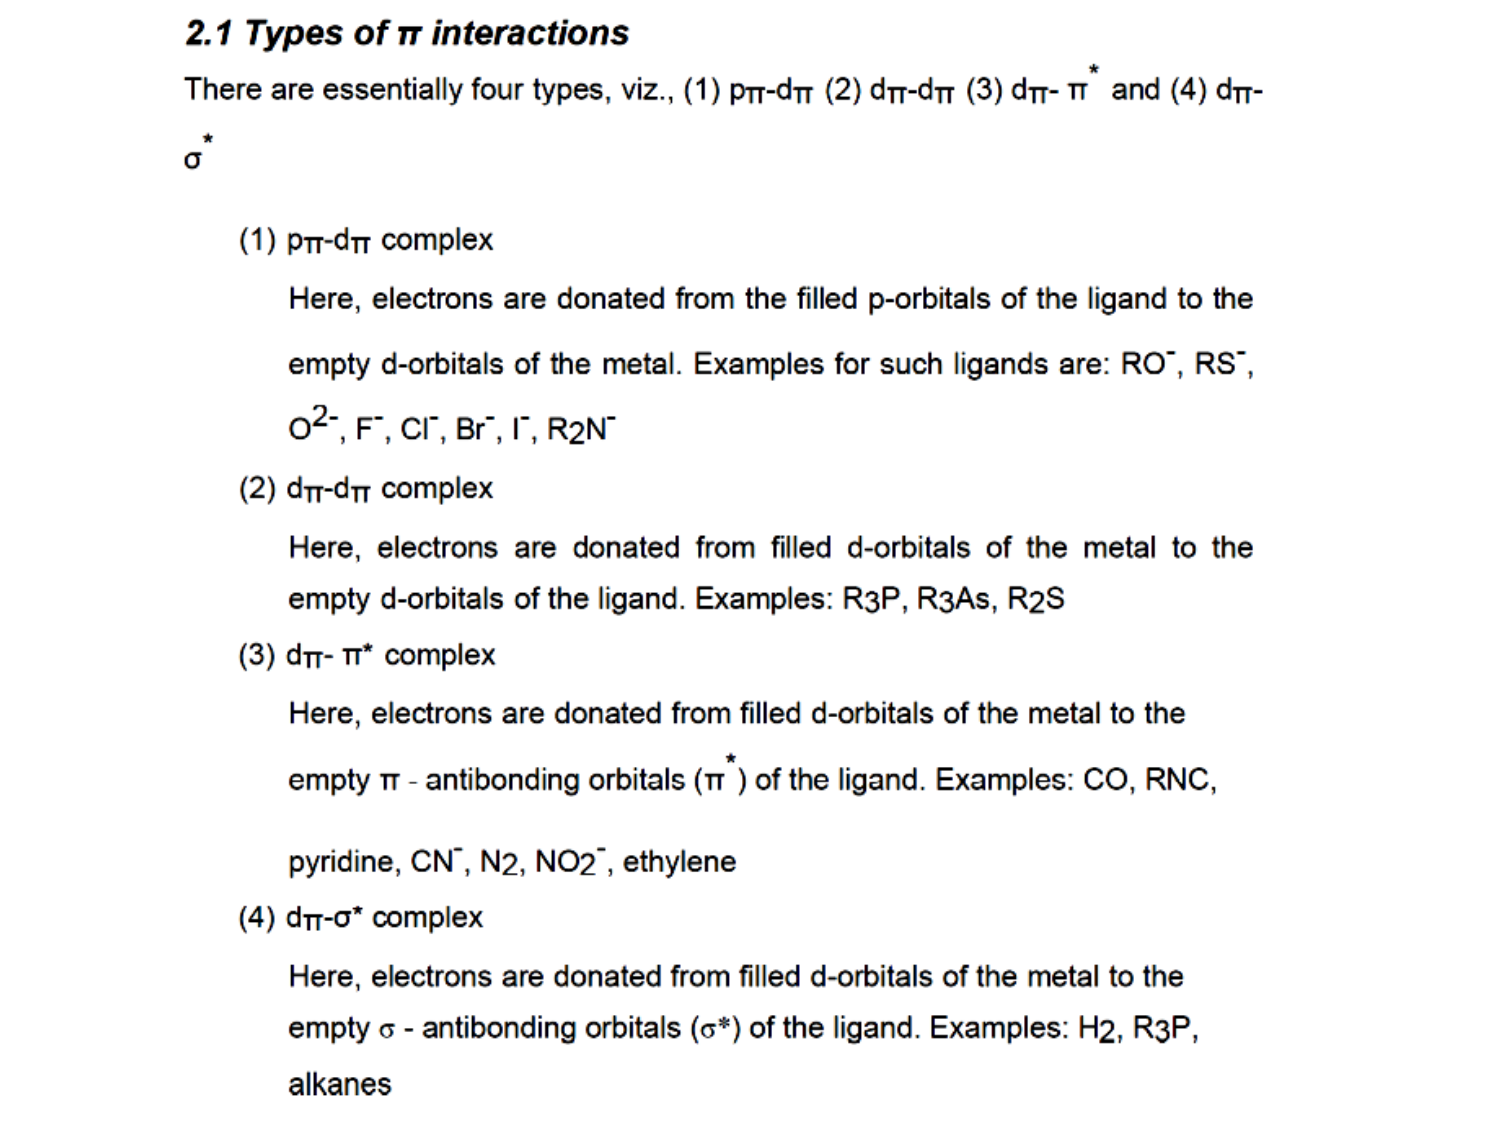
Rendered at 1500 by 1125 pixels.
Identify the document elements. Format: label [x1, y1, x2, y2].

picture [158, 0, 1341, 1125]
